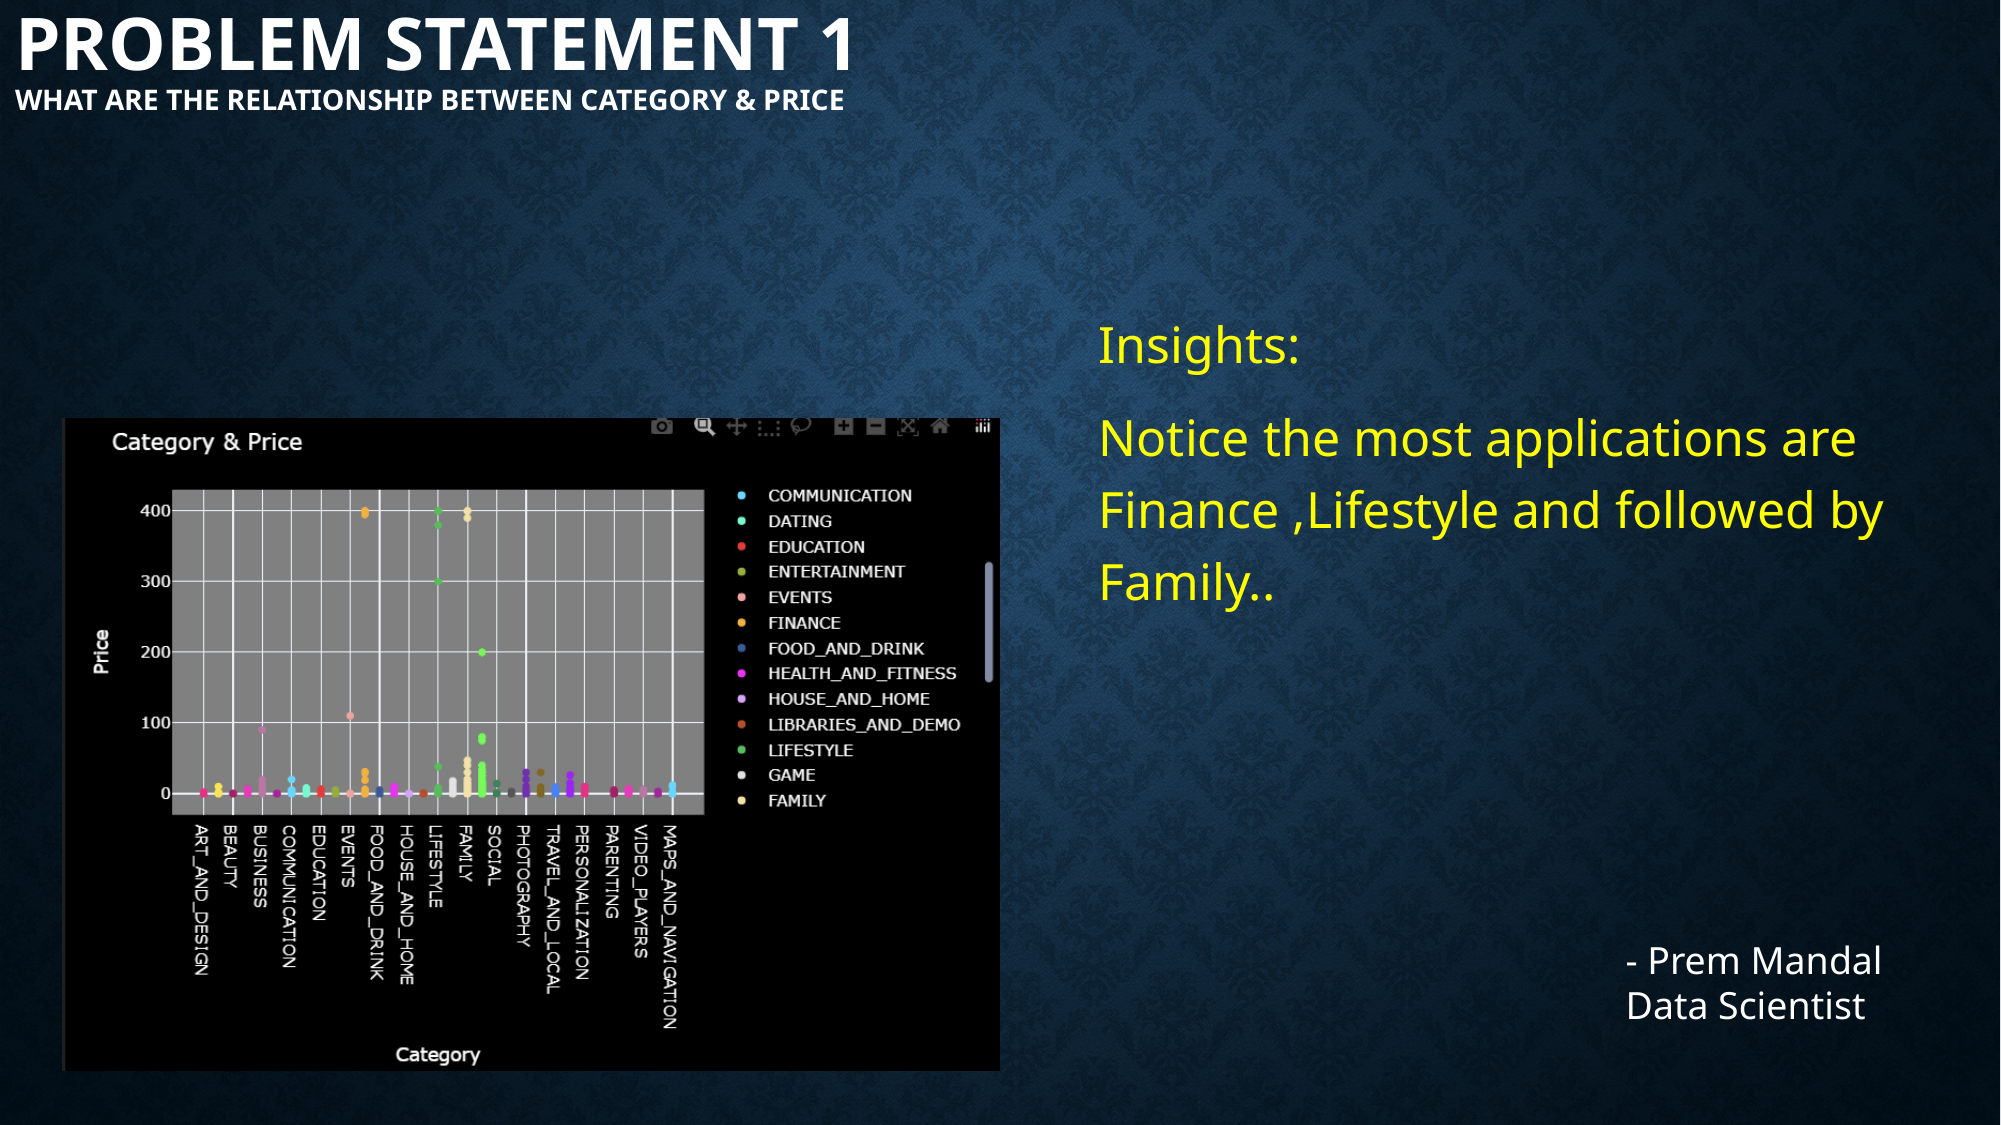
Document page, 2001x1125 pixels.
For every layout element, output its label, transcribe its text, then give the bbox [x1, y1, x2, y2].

title Problem statement 1 What are the relationship between Category & Price [0, 0, 1184, 125]
text_box - Prem Mandal Data Scientist [1611, 929, 2000, 1035]
subtitle Insights: Notice the most applications are Finance ,Lifestyle and followed by Family.. [1083, 294, 1954, 791]
picture [62, 418, 1001, 1072]
